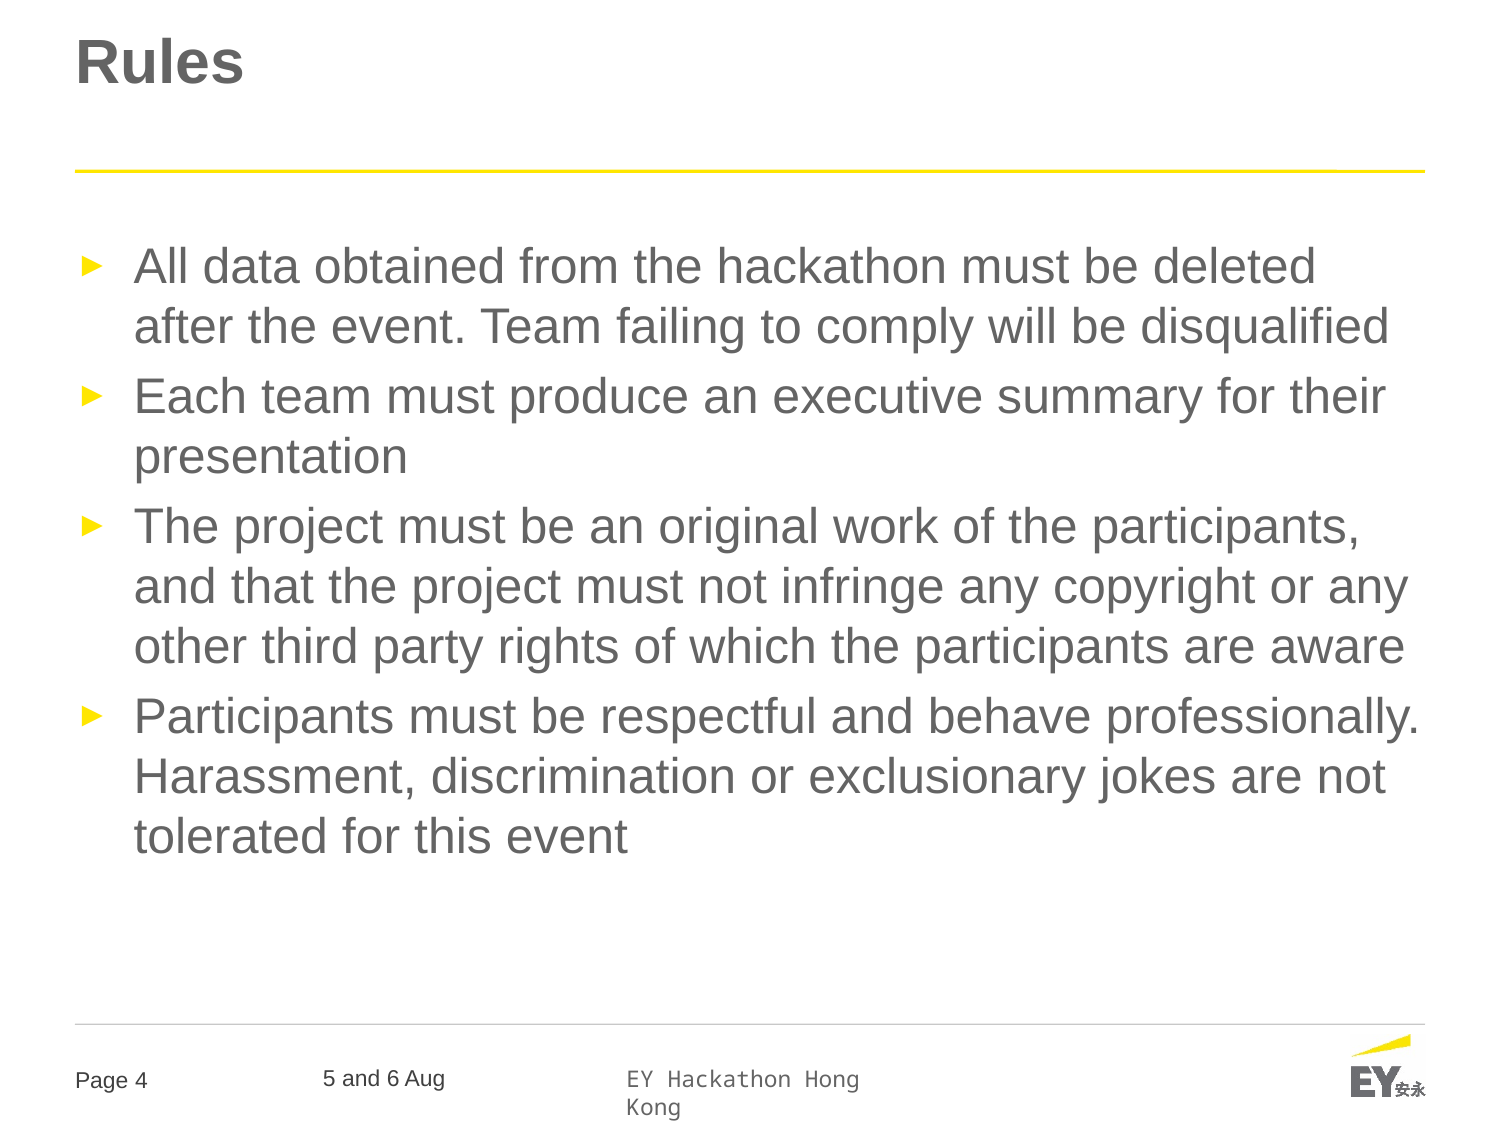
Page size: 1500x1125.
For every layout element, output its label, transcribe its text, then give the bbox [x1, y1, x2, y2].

title Rules [75, 33, 1426, 175]
list All data obtained from the hackathon must be deleted after the event. Team failing to comply will be disqualified Each team must produce an executive summary for their presentation The project must be an original work of the participants, and that the project must not infringe any copyright or any other third party rights of which the participants are aware Participants must be respectful and behave professionally. Harassment, discrimination or exclusionary jokes are not tolerated for this event [75, 233, 1425, 1005]
picture [1350, 1034, 1426, 1097]
